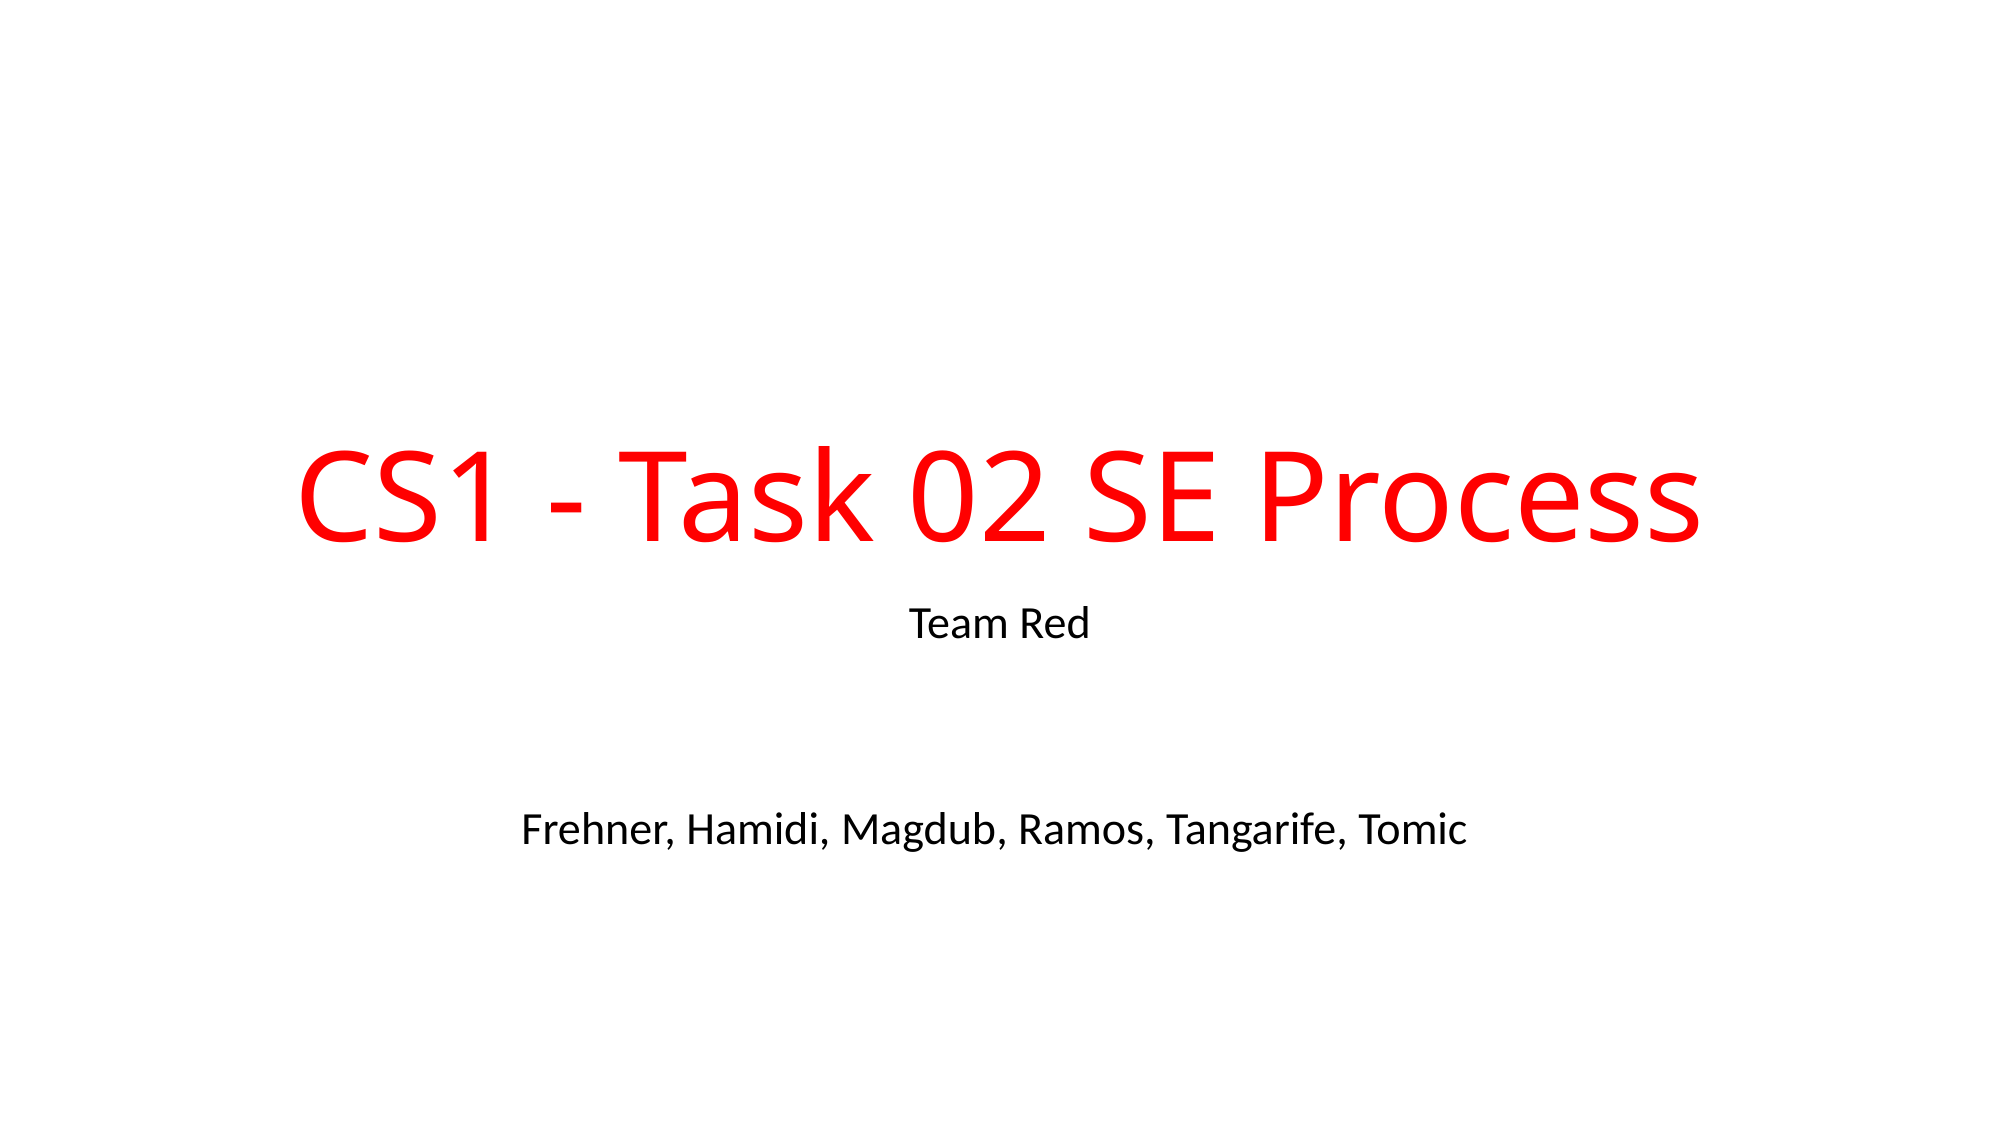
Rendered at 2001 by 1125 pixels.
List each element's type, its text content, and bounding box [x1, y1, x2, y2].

title CS1 - Task 02 SE Process [249, 184, 1750, 576]
subtitle Team Red Frehner, Hamidi, Magdub, Ramos, Tangarife, Tomic [249, 590, 1750, 863]
